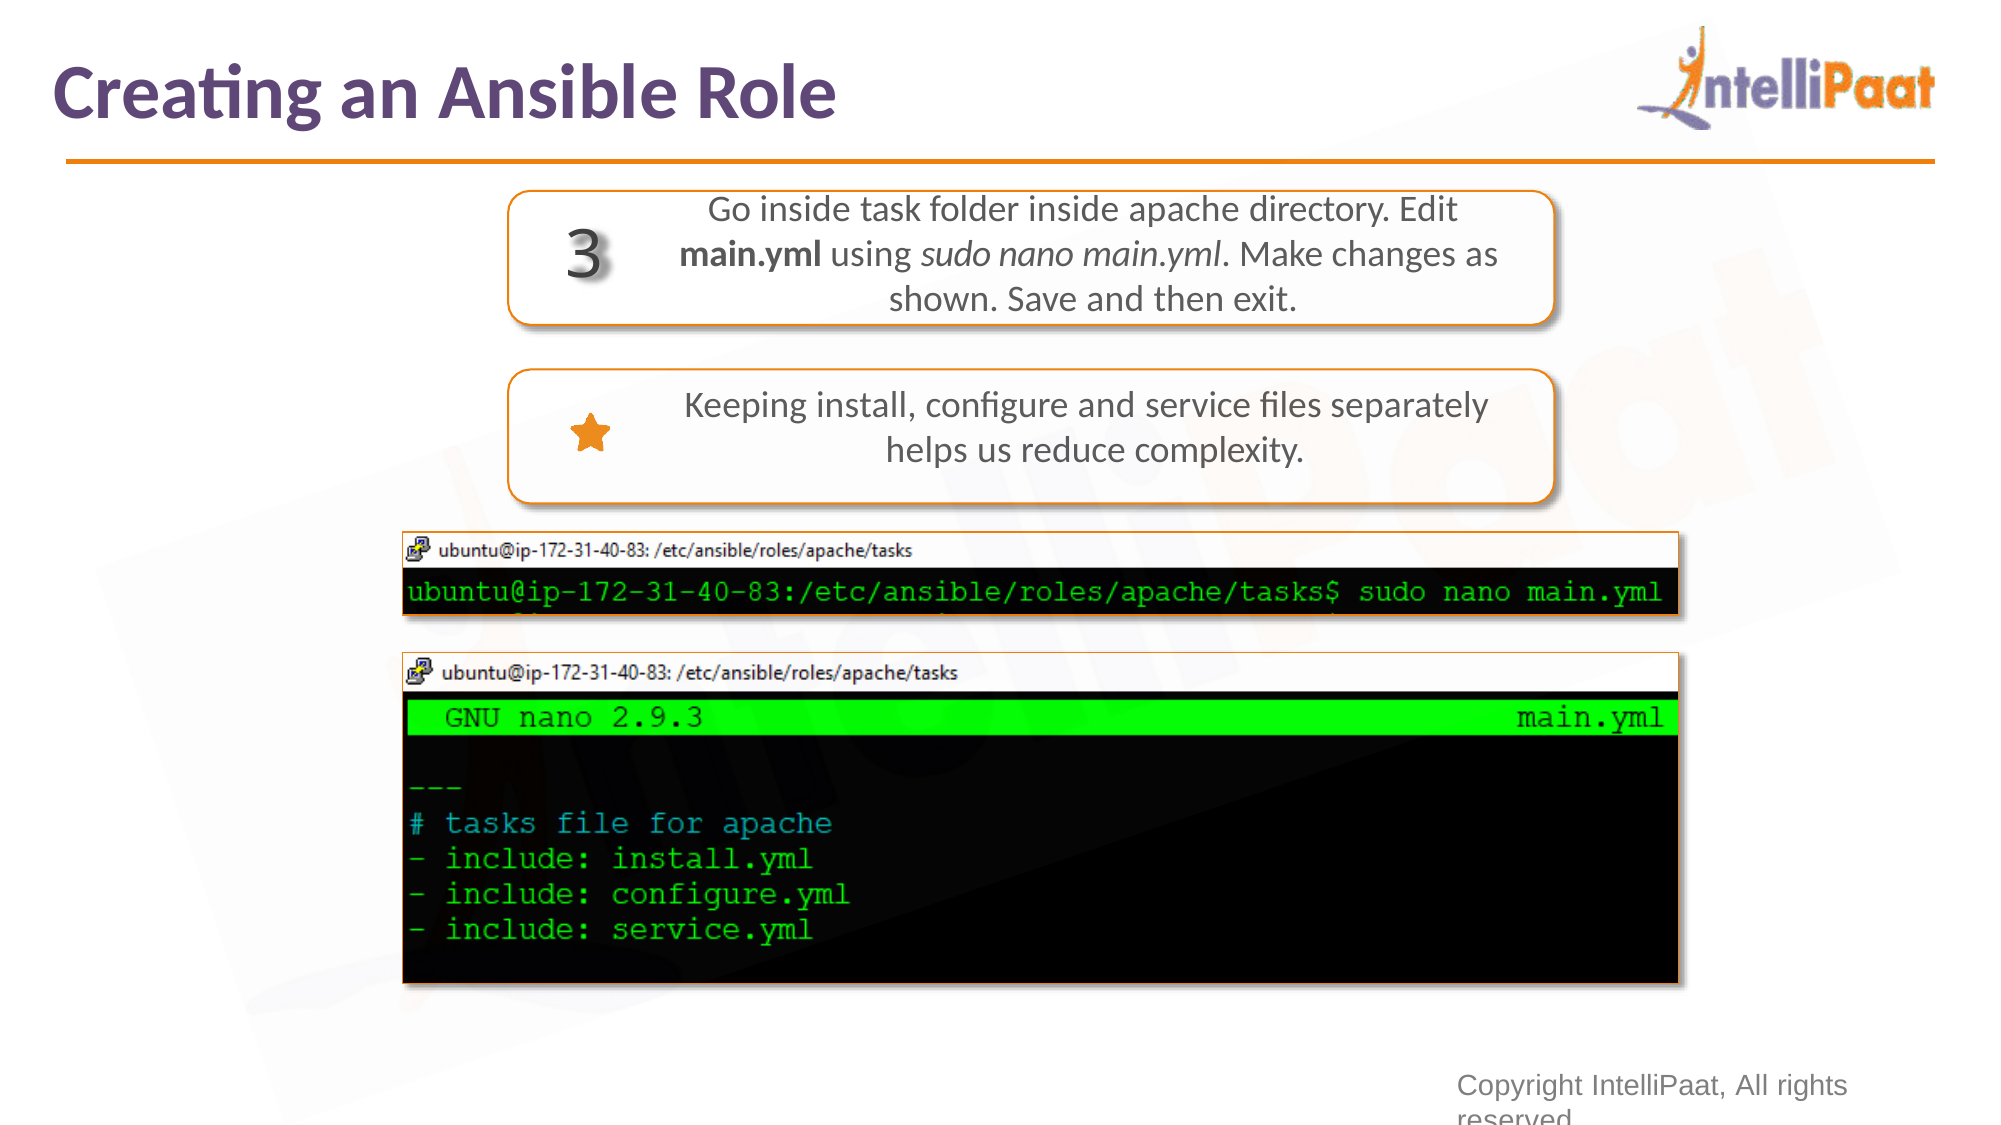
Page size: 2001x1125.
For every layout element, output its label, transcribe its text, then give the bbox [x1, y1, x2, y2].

title Creating an Ansible Role [51, 37, 94, 228]
picture [1902, 26, 1935, 130]
text_box [94, 15, 1902, 1125]
footer Copyright IntelliPaat, All rights reserved [1454, 1066, 1971, 1125]
